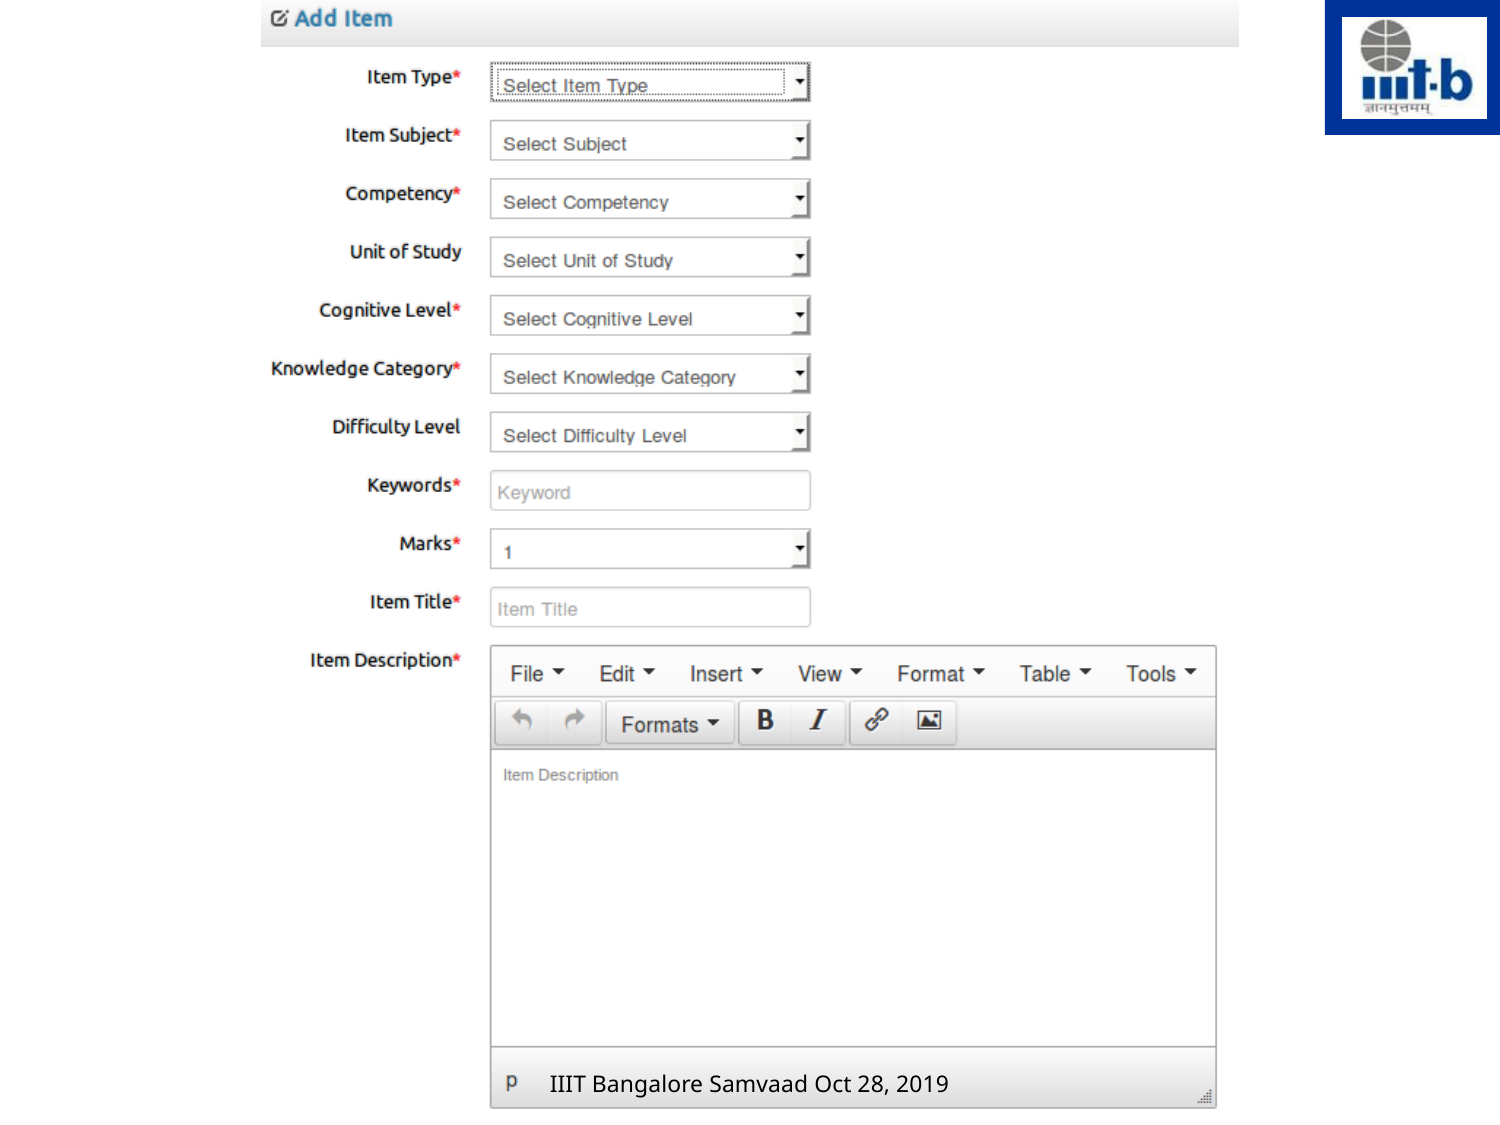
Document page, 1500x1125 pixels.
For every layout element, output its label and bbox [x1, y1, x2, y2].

picture [261, 0, 1239, 1125]
picture [1342, 17, 1487, 119]
